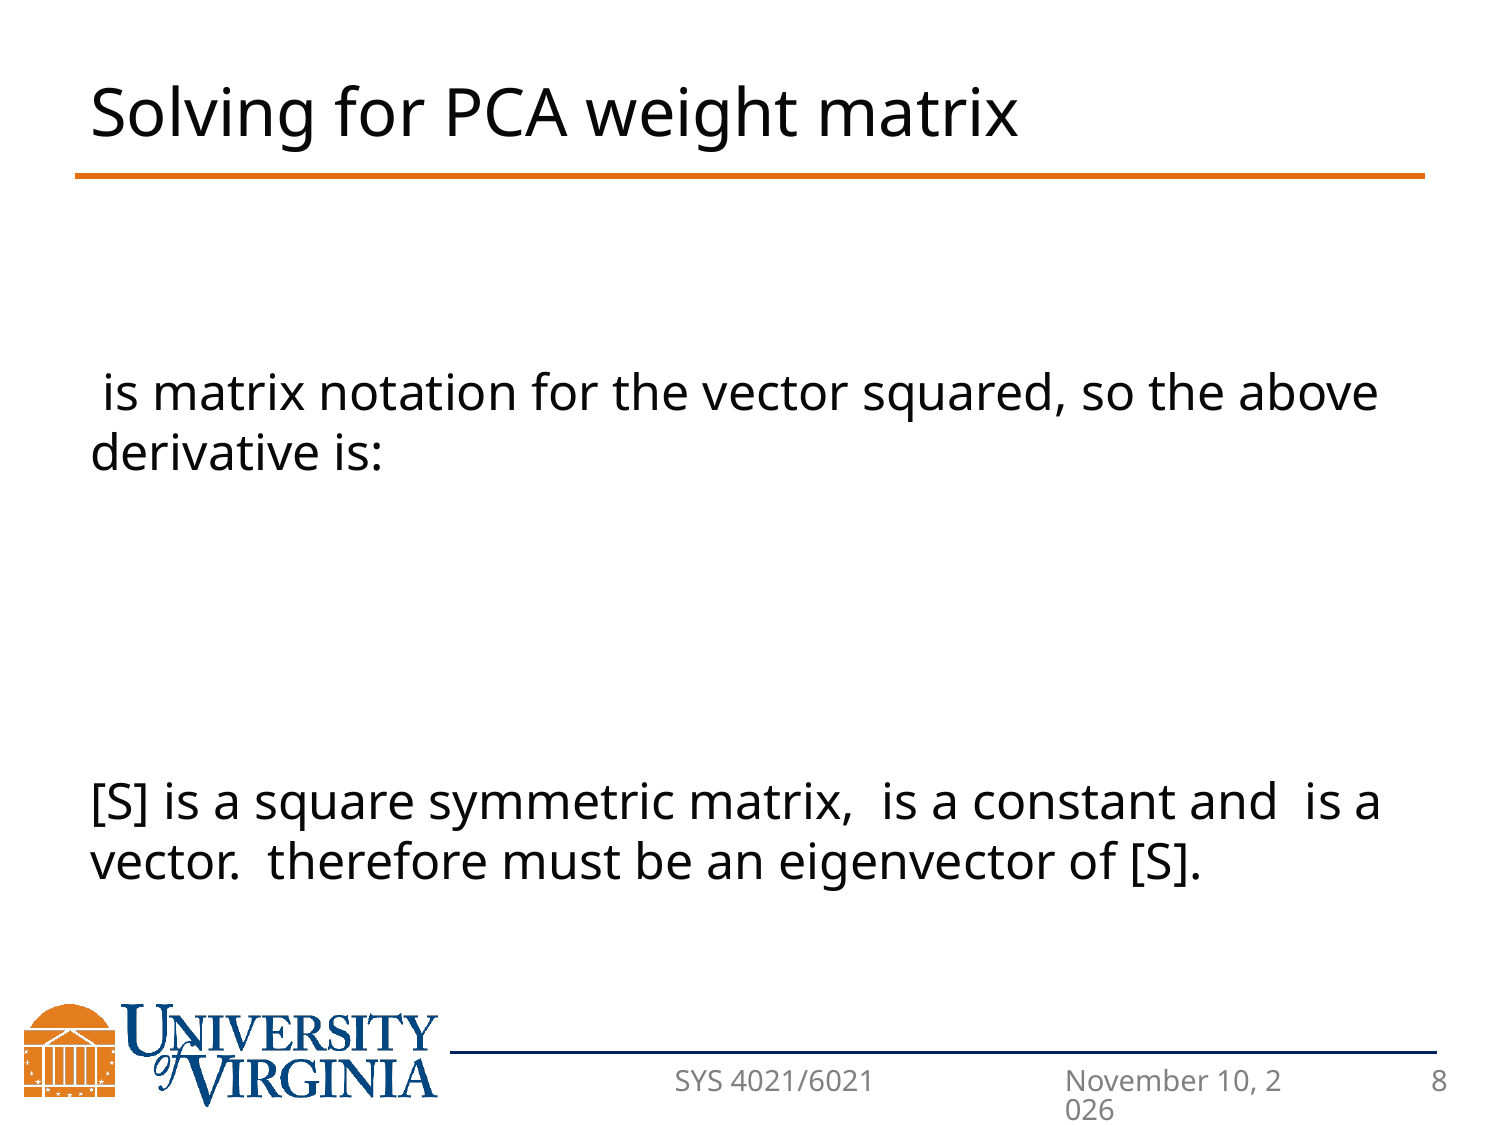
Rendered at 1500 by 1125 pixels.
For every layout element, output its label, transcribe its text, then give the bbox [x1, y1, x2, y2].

picture [24, 1004, 438, 1109]
title Solving for PCA weight matrix [75, 45, 1425, 175]
